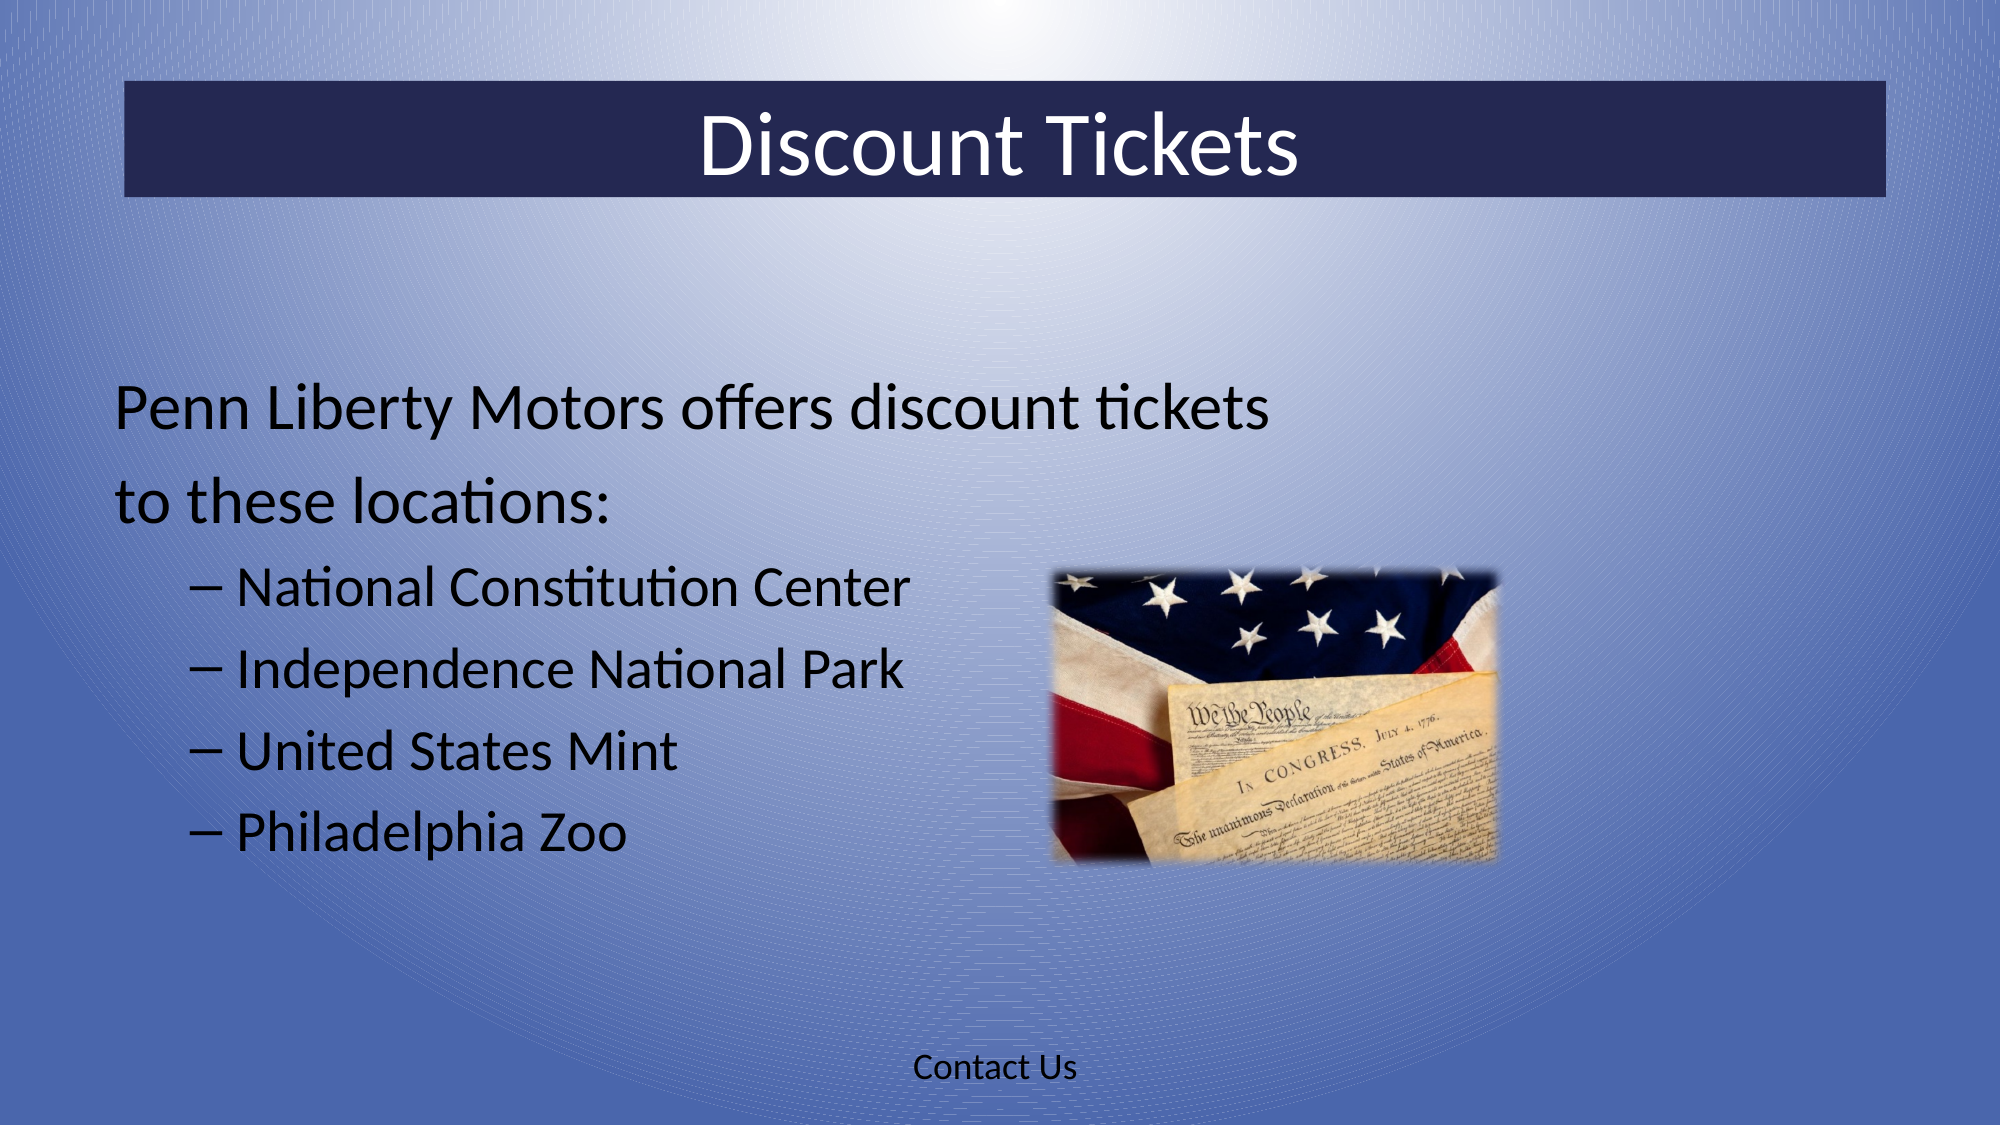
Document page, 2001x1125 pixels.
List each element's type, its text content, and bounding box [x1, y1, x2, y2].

text_box Contact Us [898, 1034, 1102, 1095]
picture [1043, 562, 1507, 871]
list Penn Liberty Motors offers discount tickets to these locations: National Constitution Center Independence National Park United States Mint Philadelphia Zoo [99, 262, 1900, 1005]
title Discount Tickets [99, 45, 1900, 233]
